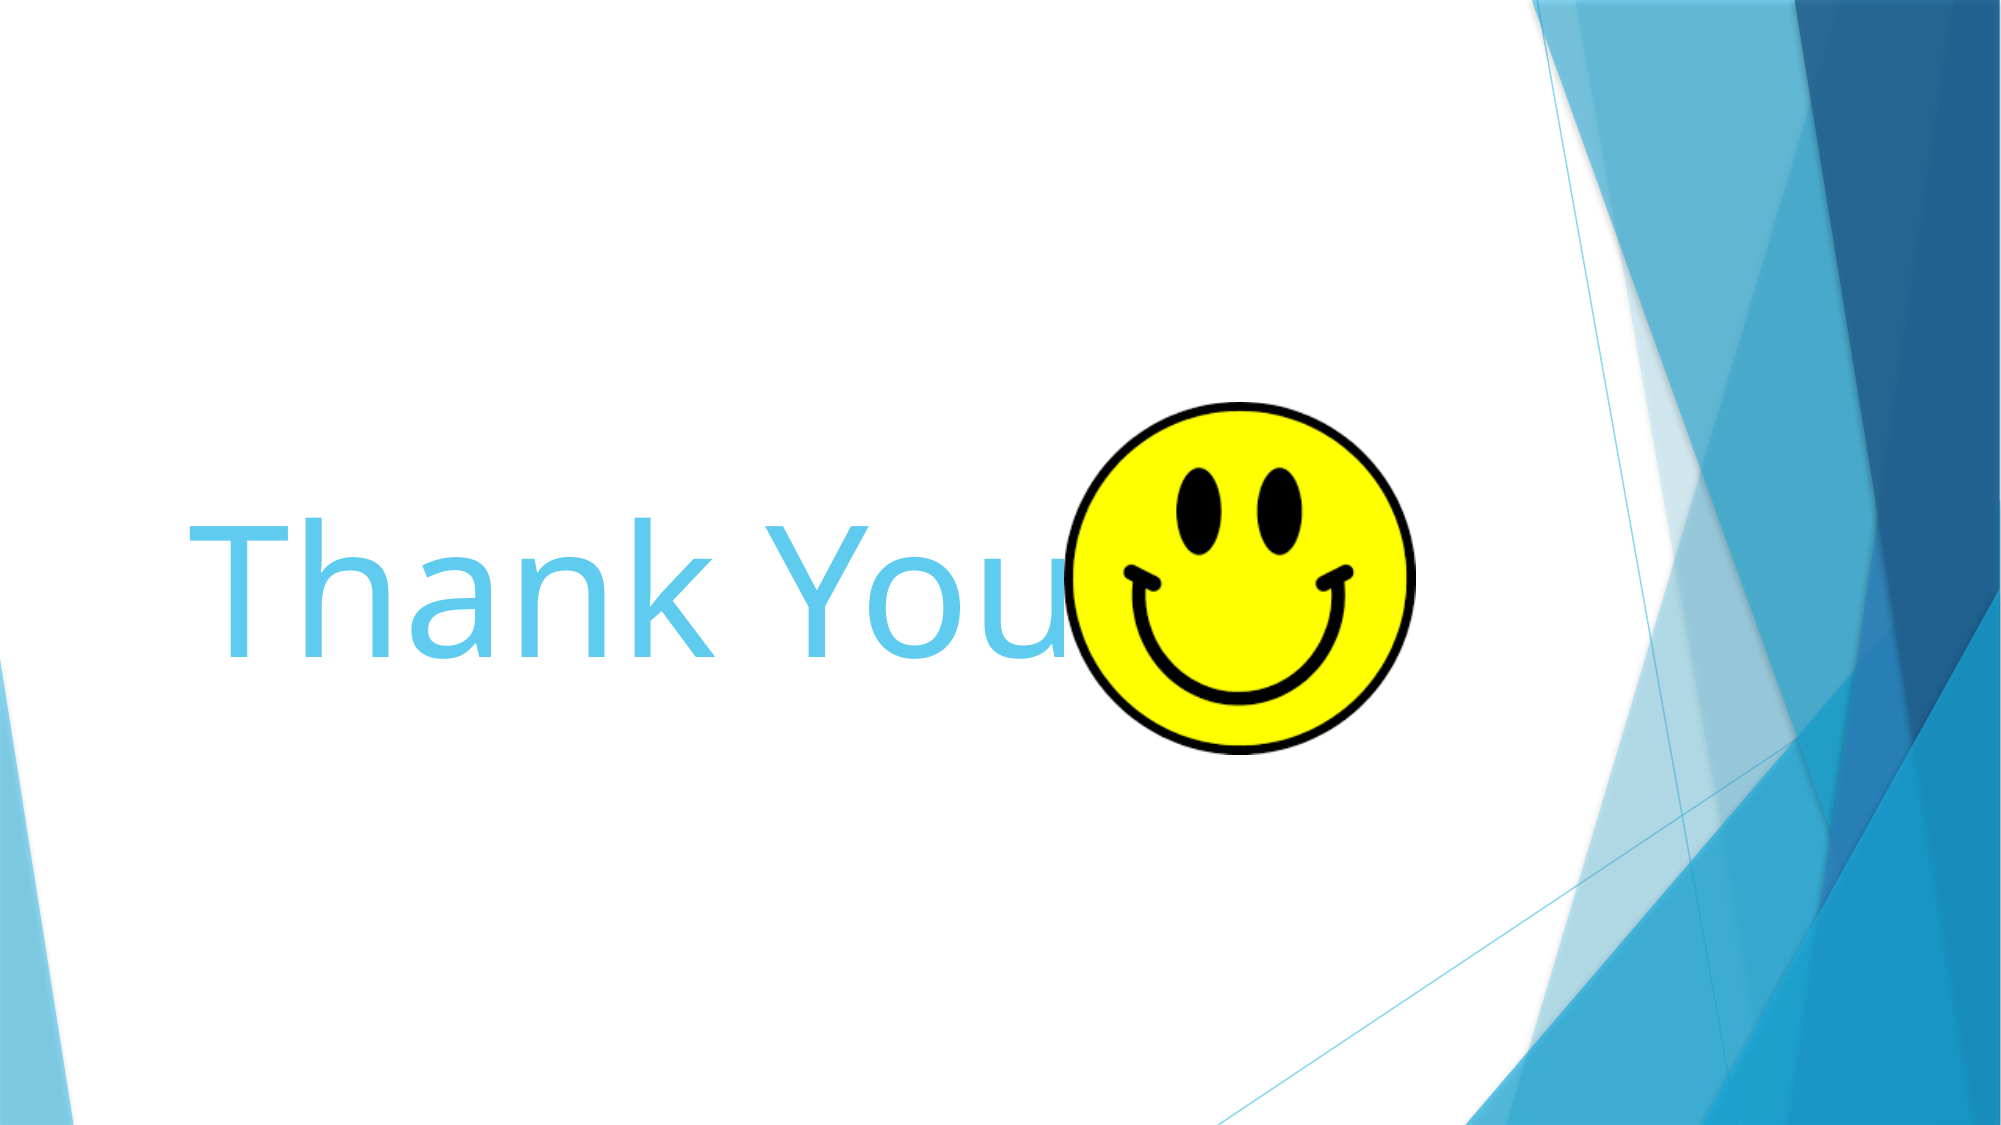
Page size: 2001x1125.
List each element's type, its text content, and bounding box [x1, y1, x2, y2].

title Thank You [173, 466, 1175, 1009]
picture [1063, 402, 1417, 755]
